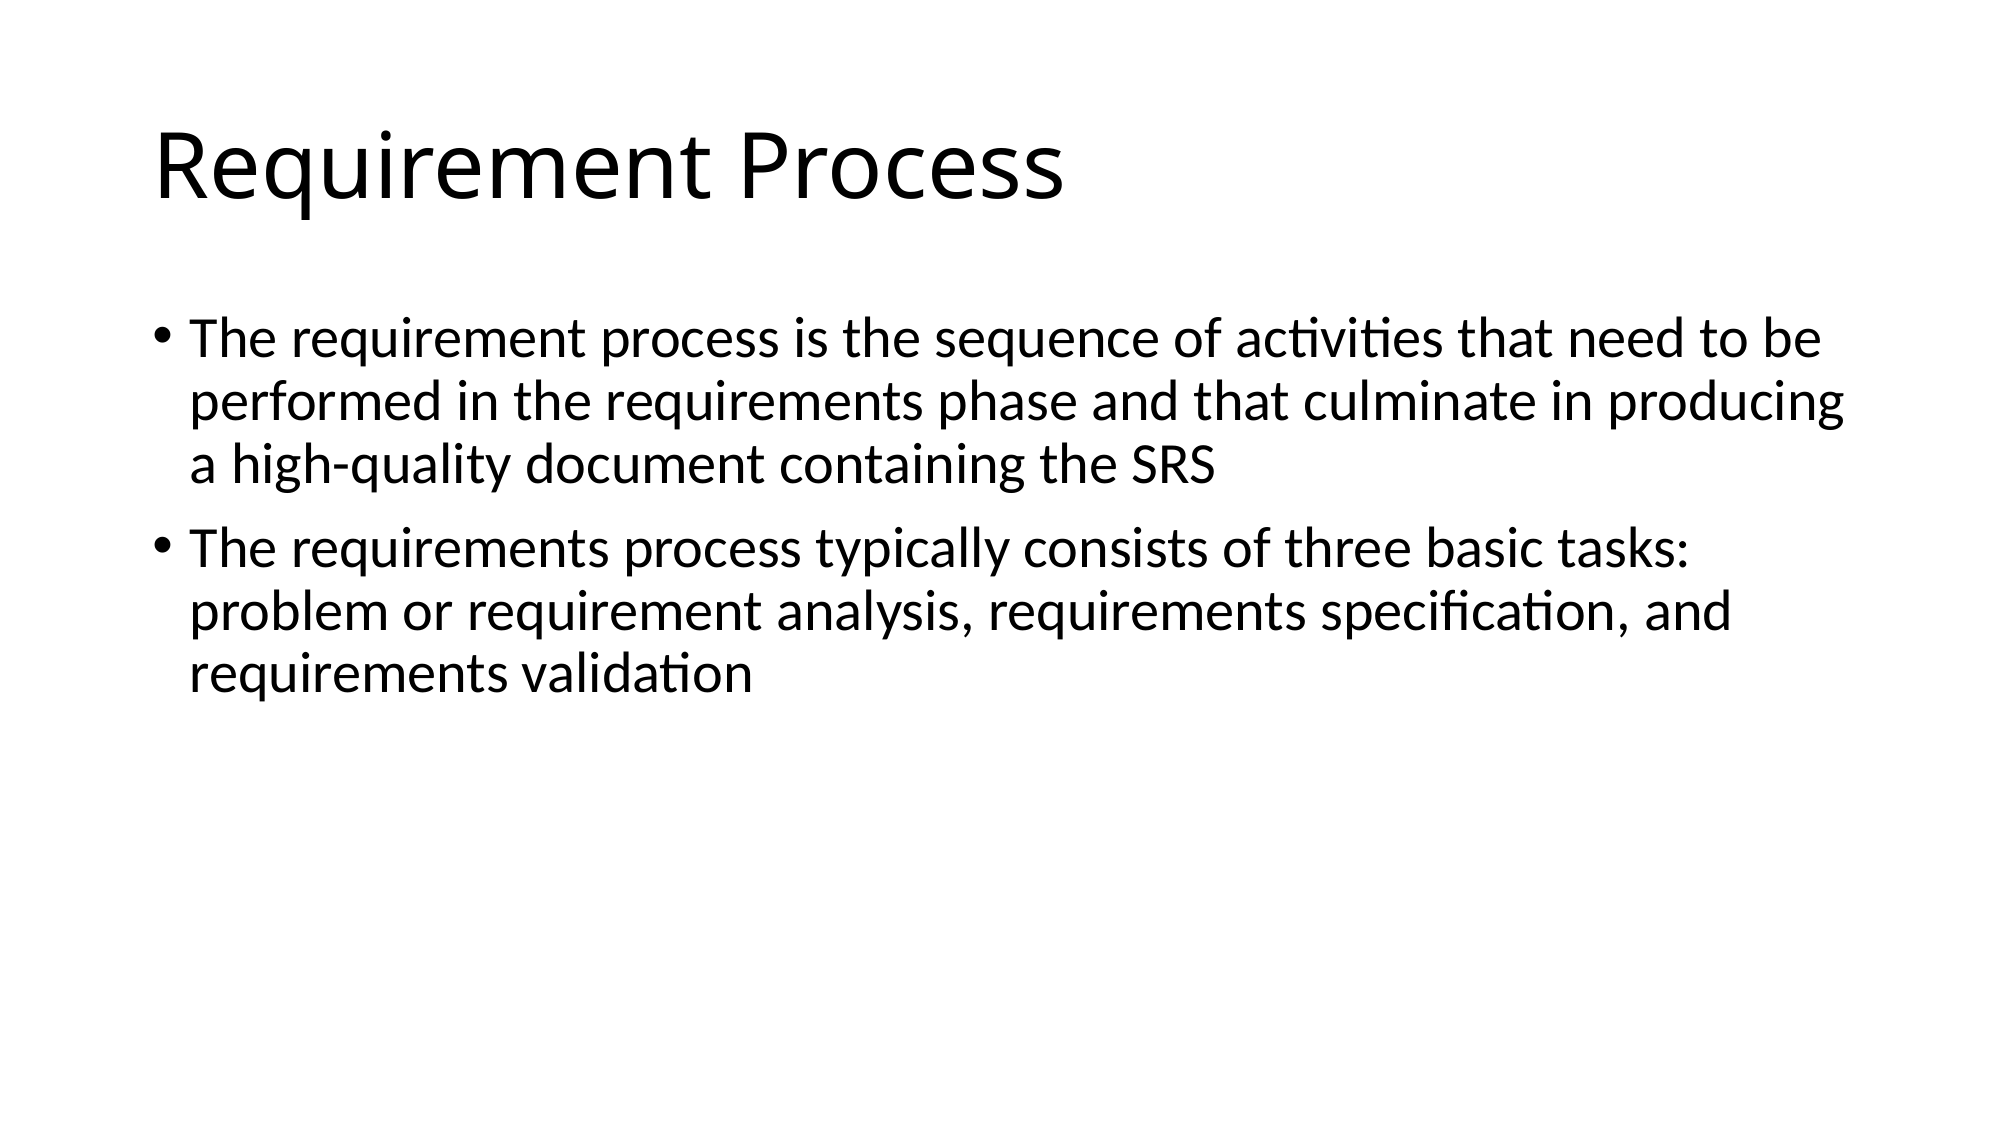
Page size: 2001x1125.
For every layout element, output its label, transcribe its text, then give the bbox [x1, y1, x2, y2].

list The requirement process is the sequence of activities that need to be performed in the requirements phase and that culminate in producing a high-quality document containing the SRS The requirements process typically consists of three basic tasks: problem or requirement analysis, requirements specification, and requirements validation [137, 299, 1863, 1014]
title Requirement Process [137, 59, 1863, 278]
